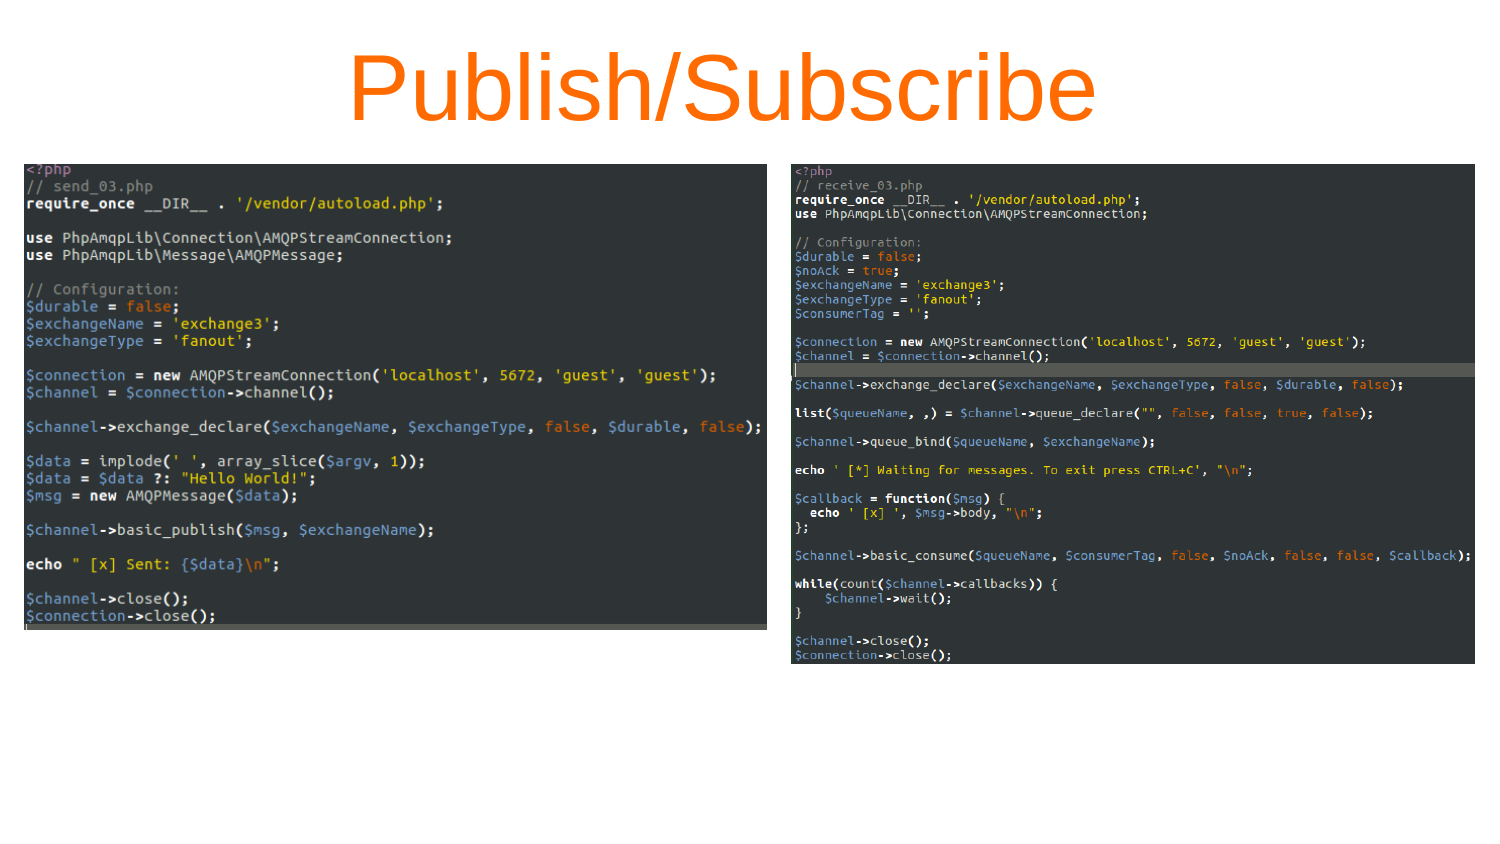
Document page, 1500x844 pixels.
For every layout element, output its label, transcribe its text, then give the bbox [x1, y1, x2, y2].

picture [24, 163, 767, 630]
picture [791, 163, 1476, 664]
title Publish/Subscribe [267, 11, 1180, 140]
